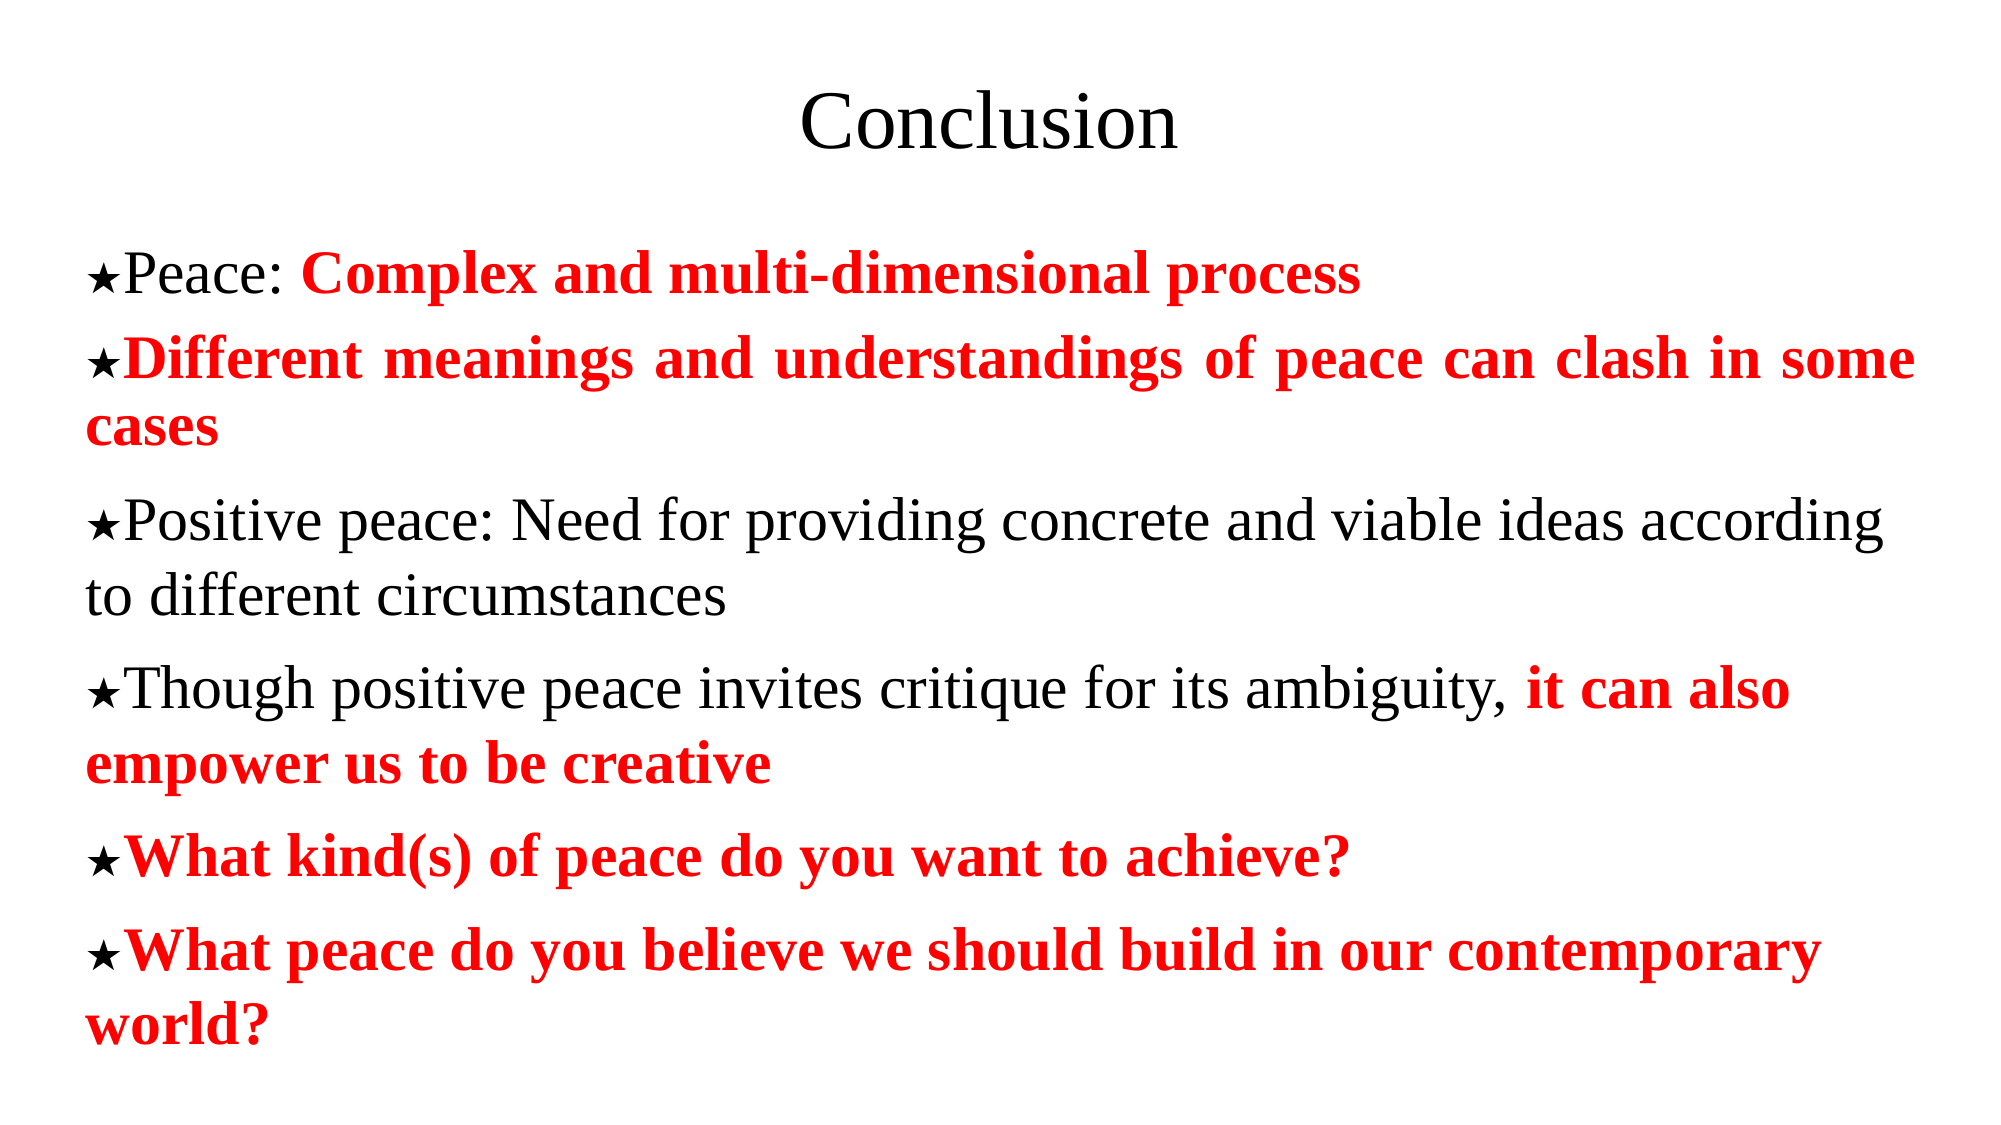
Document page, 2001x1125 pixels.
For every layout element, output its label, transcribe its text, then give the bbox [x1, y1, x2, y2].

title Conclusion [137, 36, 1863, 207]
list ★Peace: Complex and multi-dimensional process ★Different meanings and understandings of peace can clash in some cases ★Positive peace: Need for providing concrete and viable ideas according to different circumstances ★Though positive peace invites critique for its ambiguity, it can also empower us to be creative ★What kind(s) of peace do you want to achieve? ★What peace do you believe we should build in our contemporary world? [70, 223, 1934, 1072]
